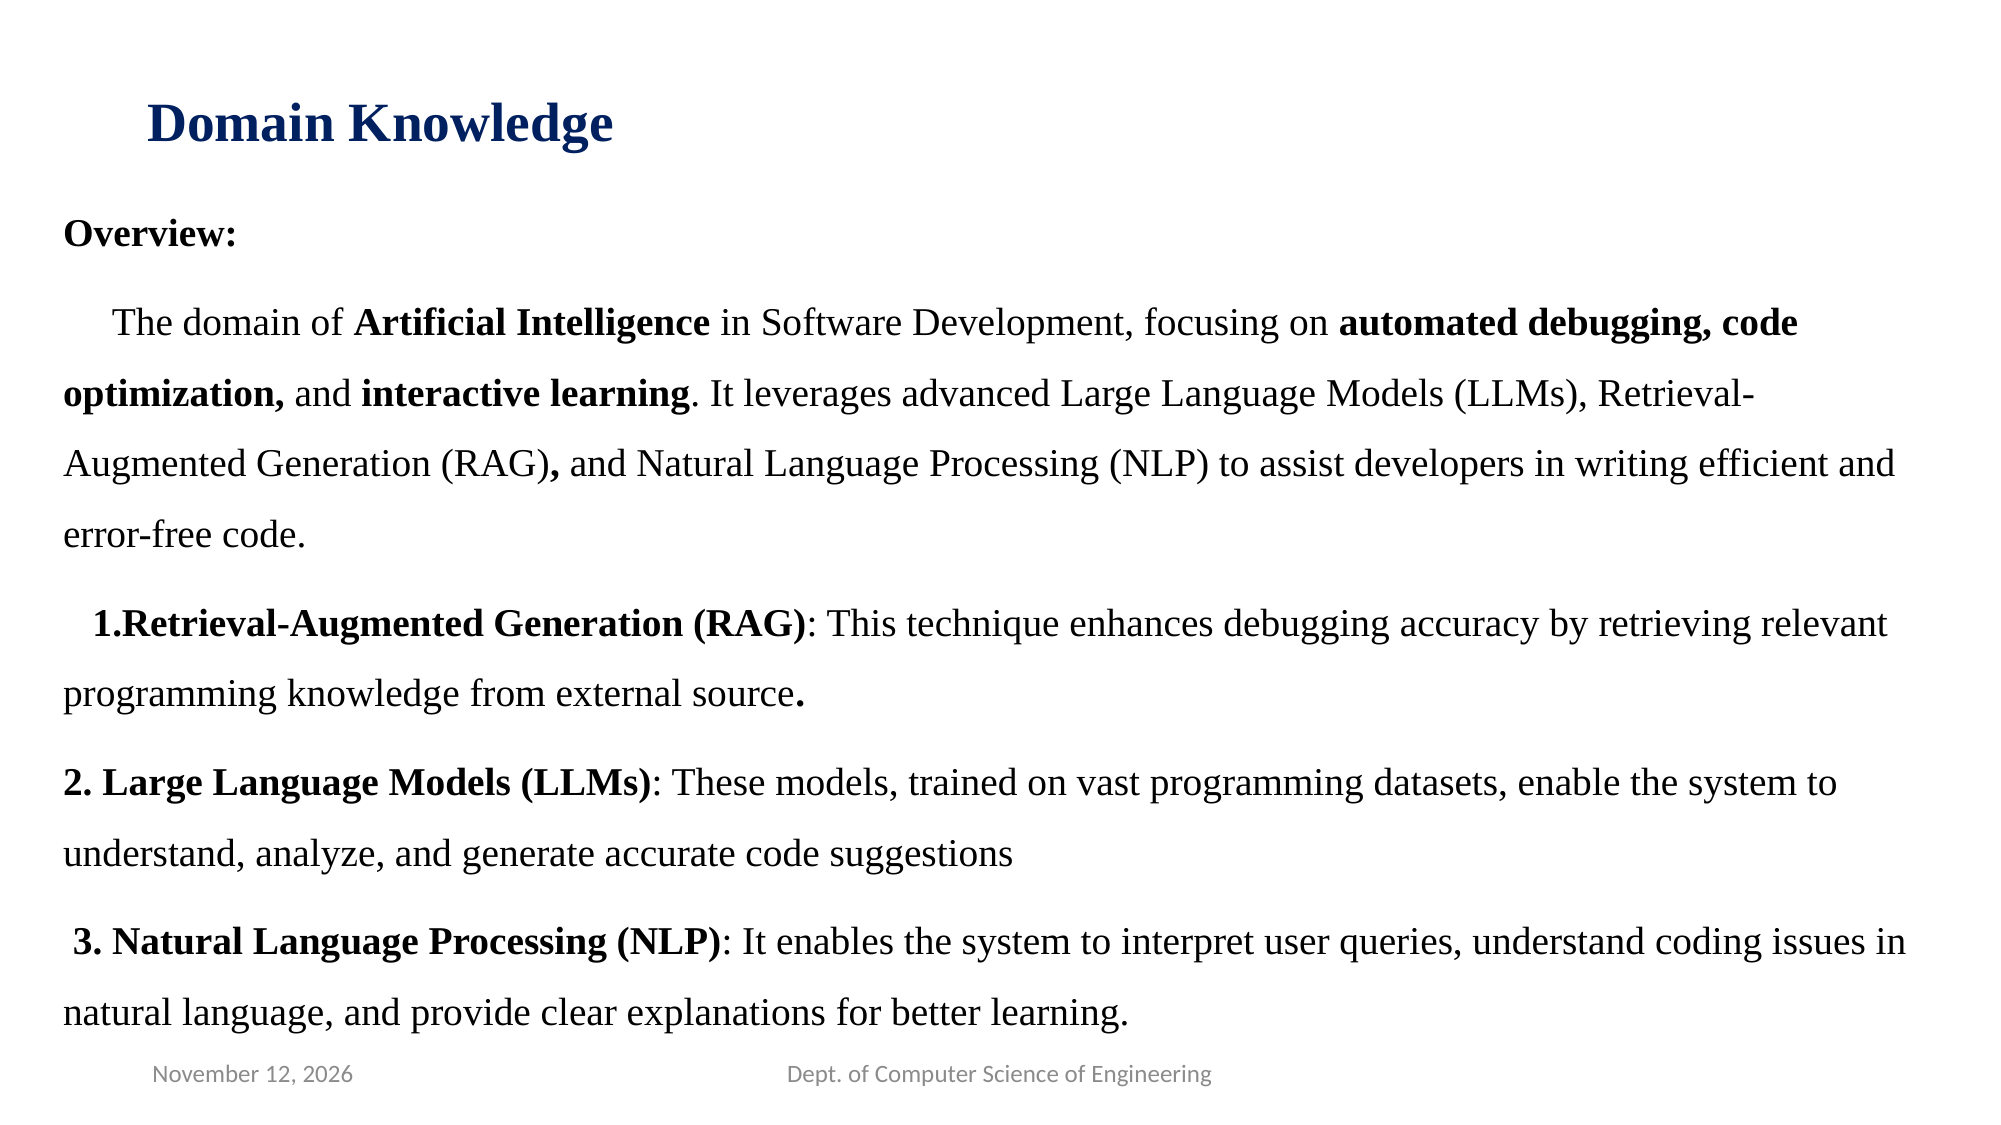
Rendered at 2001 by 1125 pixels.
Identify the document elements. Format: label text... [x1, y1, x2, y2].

footer Dept. of Computer Science of Engineering [662, 1042, 1338, 1103]
subtitle Overview: The domain of Artificial Intelligence in Software Development, focusing on automated debugging, code optimization, and interactive learning. It leverages advanced Large Language Models (LLMs), Retrieval-Augmented Generation (RAG), and Natural Language Processing (NLP) to assist developers in writing efficient and error-free code. 1.Retrieval-Augmented Generation (RAG): This technique enhances debugging accuracy by retrieving relevant programming knowledge from external source. 2. Large Language Models (LLMs): These models, trained on vast programming datasets, enable the system to understand, analyze, and generate accurate code suggestions 3. Natural Language Processing (NLP): It enables the system to interpret user queries, understand coding issues in natural language, and provide clear explanations for better learning. [48, 176, 1931, 1043]
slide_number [137, 1042, 588, 1103]
title Domain Knowledge [48, 44, 1931, 161]
